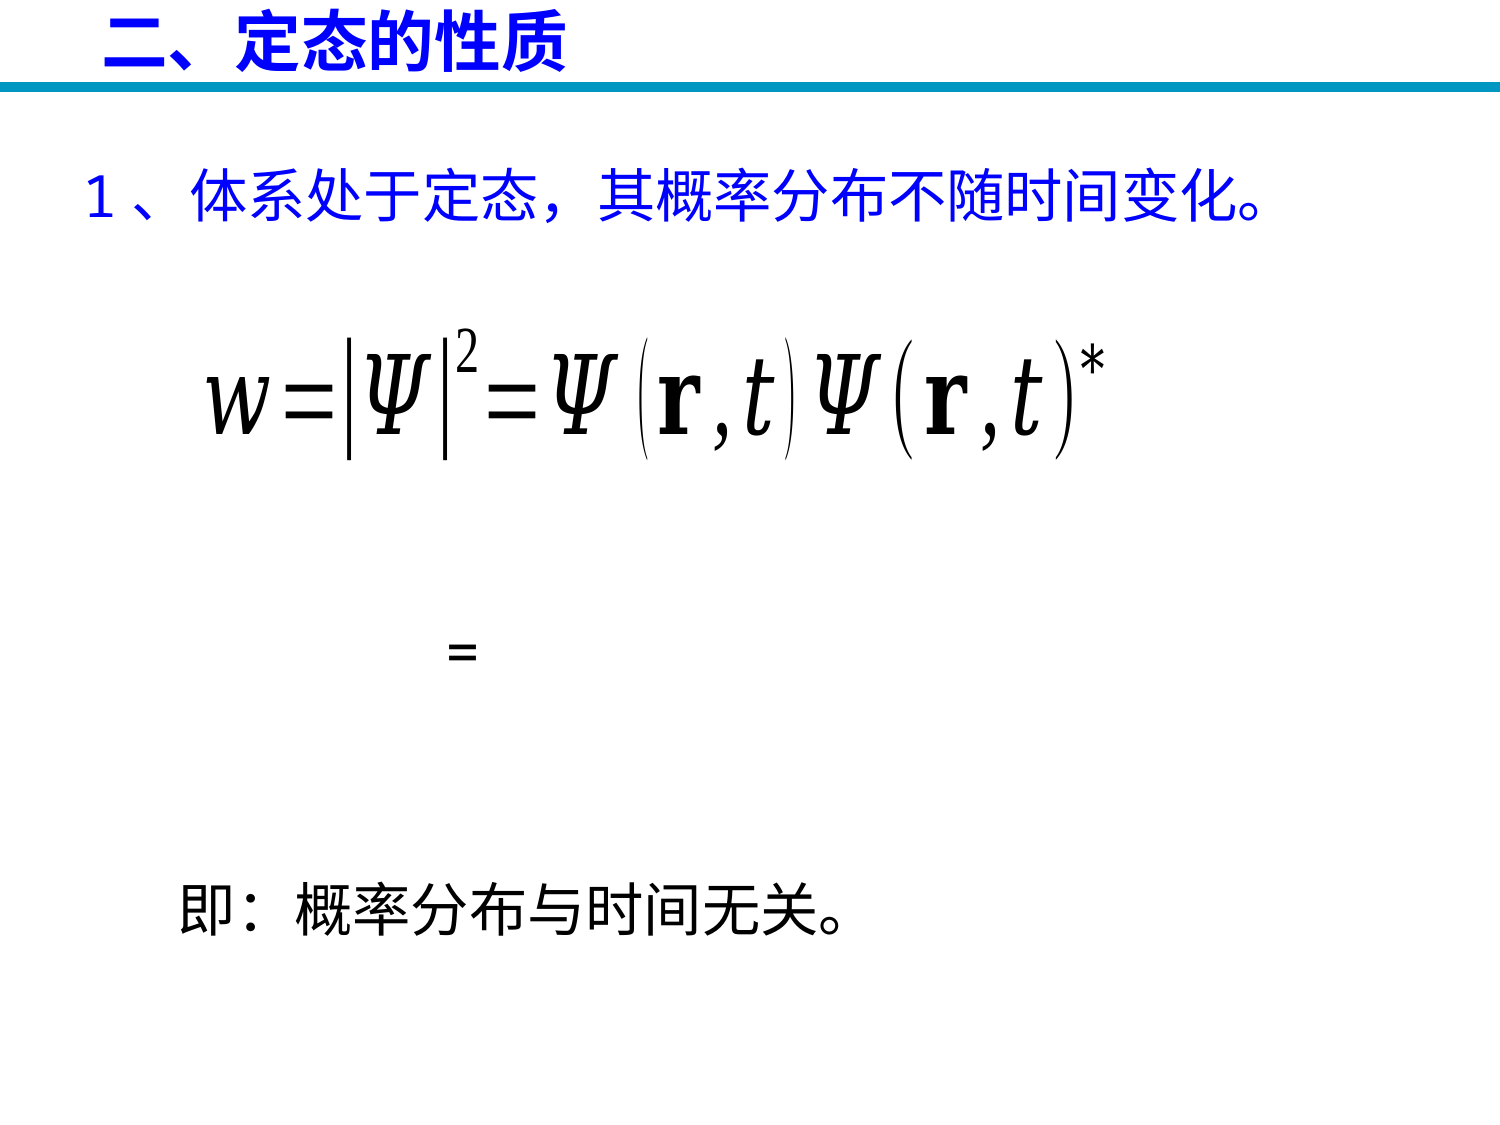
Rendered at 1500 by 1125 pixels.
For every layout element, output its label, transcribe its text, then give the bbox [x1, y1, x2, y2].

text_box 即：概率分布与时间无关。 [163, 866, 892, 951]
text_box 二、定态的性质 [86, 0, 604, 90]
text_box 1、体系处于定态，其概率分布不随时间变化。 [67, 151, 1333, 237]
